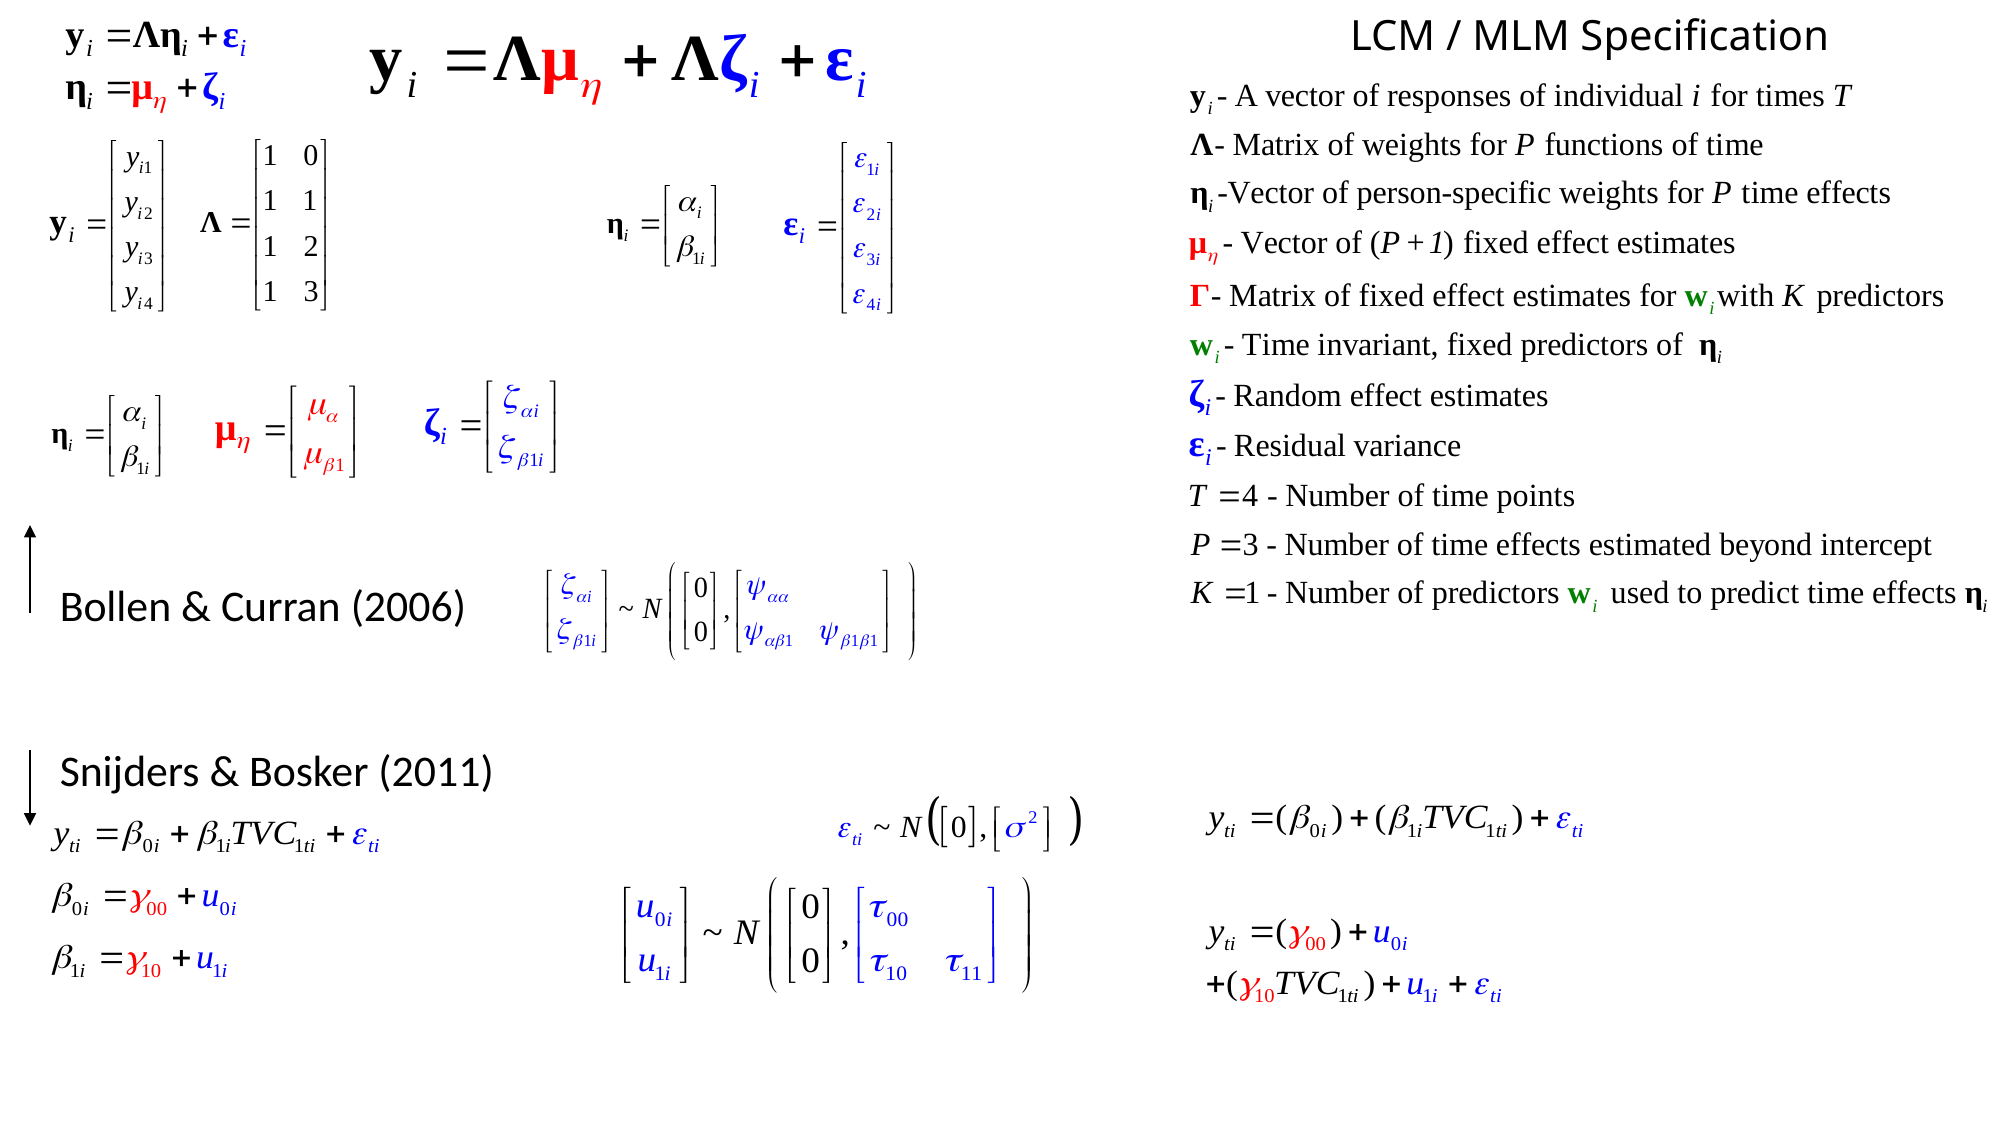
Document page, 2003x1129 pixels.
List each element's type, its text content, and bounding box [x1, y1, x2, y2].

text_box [46, 389, 172, 522]
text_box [59, 14, 254, 120]
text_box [1199, 794, 1593, 1011]
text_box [210, 378, 368, 523]
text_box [779, 134, 903, 321]
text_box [44, 835, 387, 1089]
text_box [614, 869, 1040, 1002]
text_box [44, 134, 176, 357]
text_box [29, 524, 721, 826]
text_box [1184, 74, 1998, 618]
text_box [419, 374, 568, 480]
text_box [539, 554, 925, 668]
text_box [194, 134, 338, 317]
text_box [359, 14, 881, 120]
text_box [601, 179, 728, 311]
text_box LCM / MLM Specification [1203, 1, 1975, 67]
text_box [832, 793, 1085, 866]
